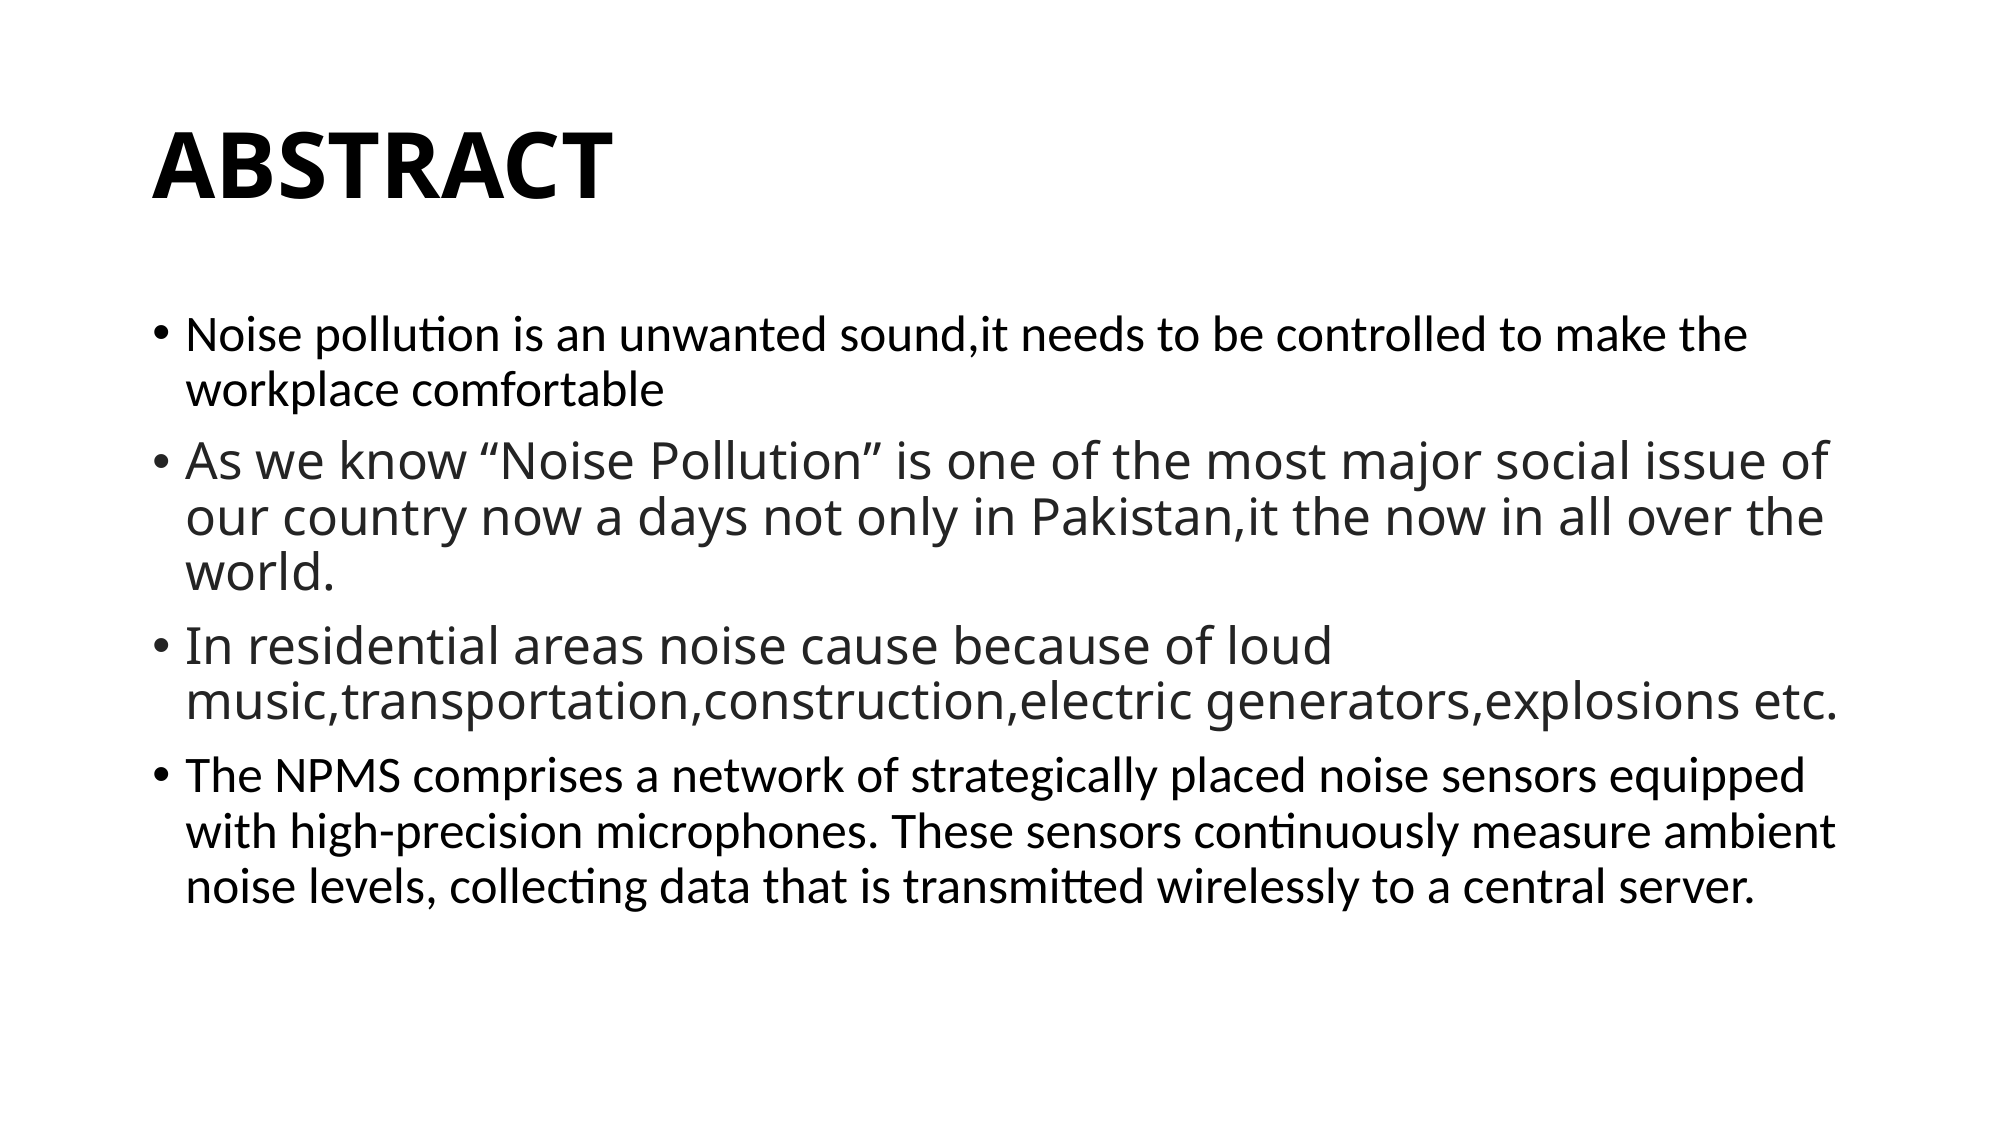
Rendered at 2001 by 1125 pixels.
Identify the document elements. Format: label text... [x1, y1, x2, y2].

list Noise pollution is an unwanted sound,it needs to be controlled to make the workplace comfortable As we know “Noise Pollution” is one of the most major social issue of our country now a days not only in Pakistan,it the now in all over the world. In residential areas noise cause because of loud music,transportation,construction,electric generators,explosions etc. The NPMS comprises a network of strategically placed noise sensors equipped with high-precision microphones. These sensors continuously measure ambient noise levels, collecting data that is transmitted wirelessly to a central server. [137, 299, 1863, 1014]
title ABSTRACT [137, 59, 1863, 278]
